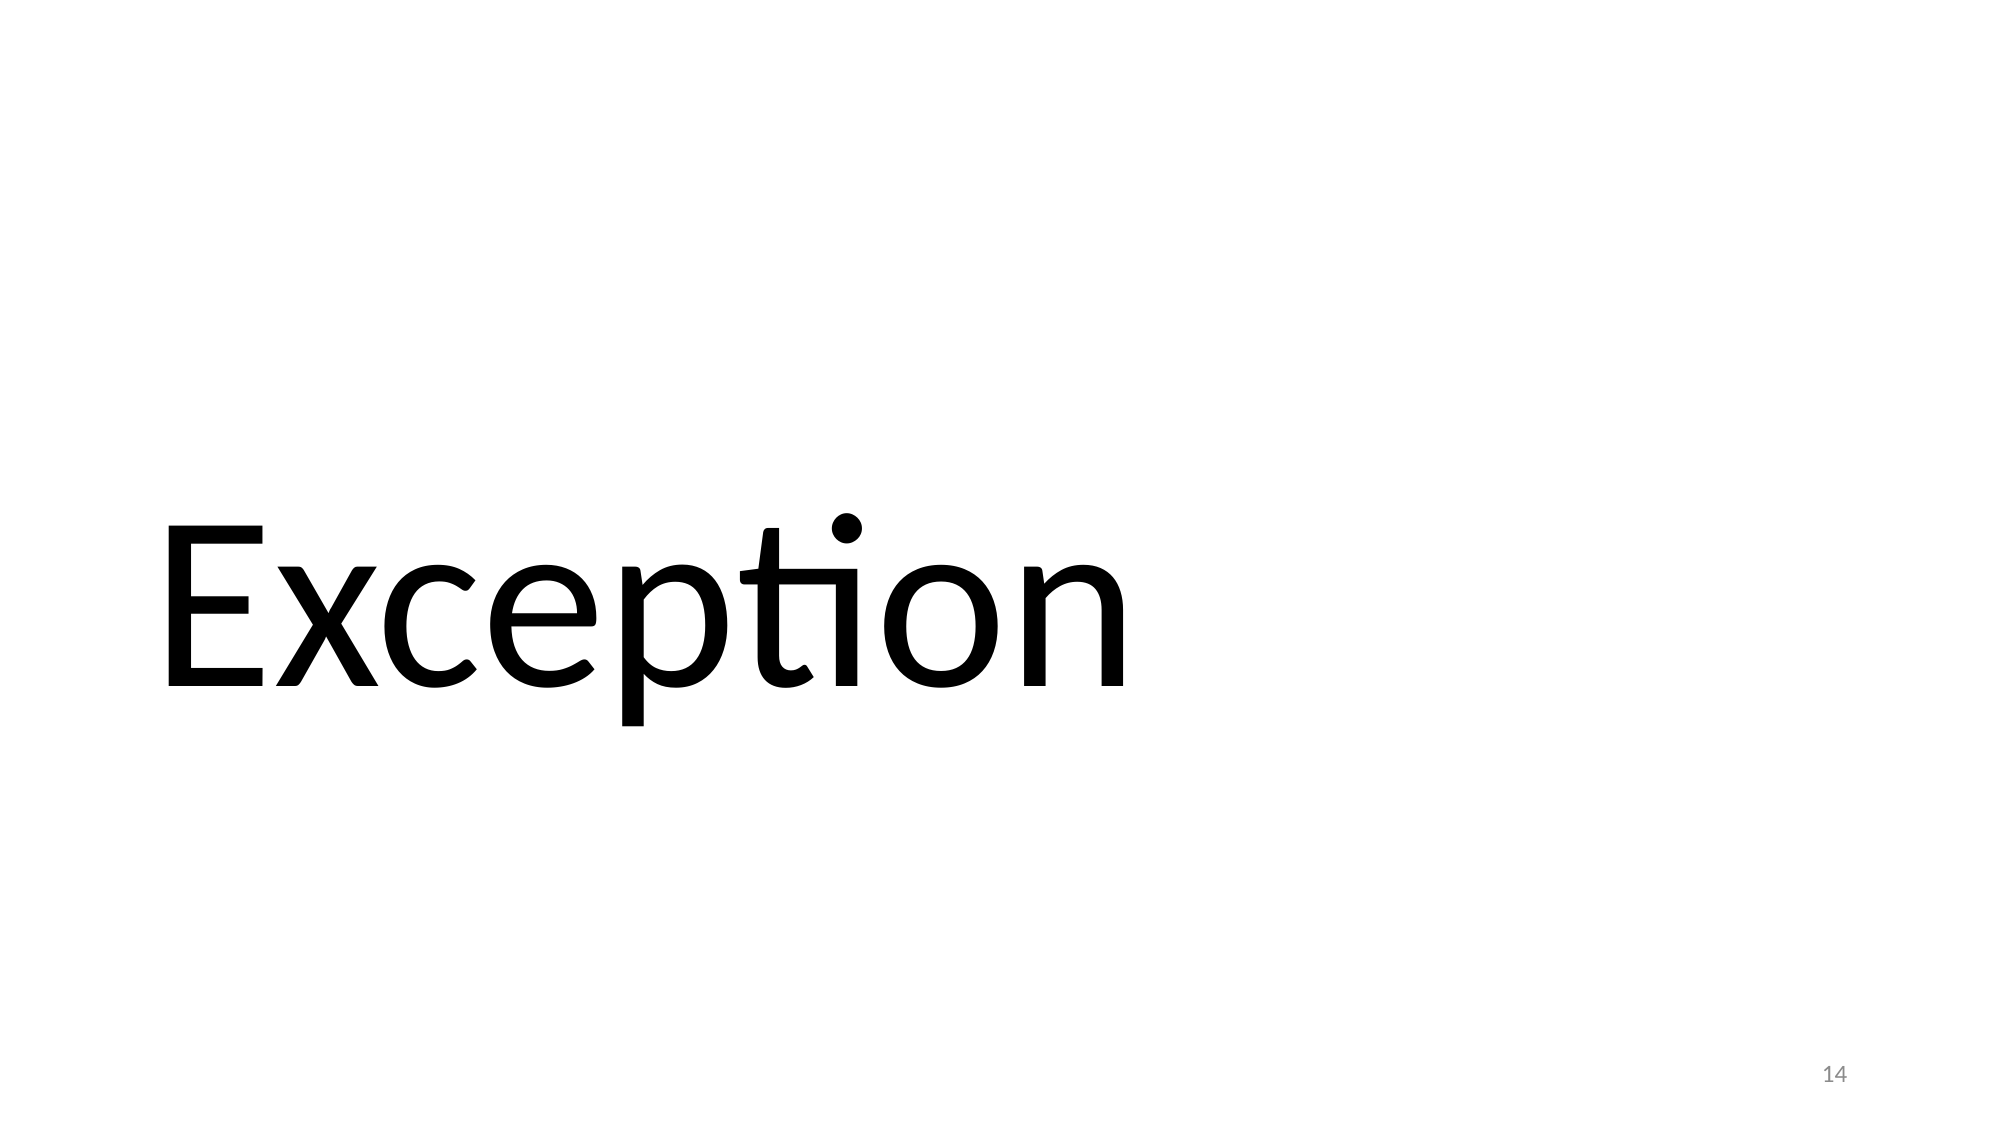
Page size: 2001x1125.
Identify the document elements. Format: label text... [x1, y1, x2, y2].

title Exception [136, 280, 1862, 749]
slide_number 14 [1412, 1042, 1863, 1103]
